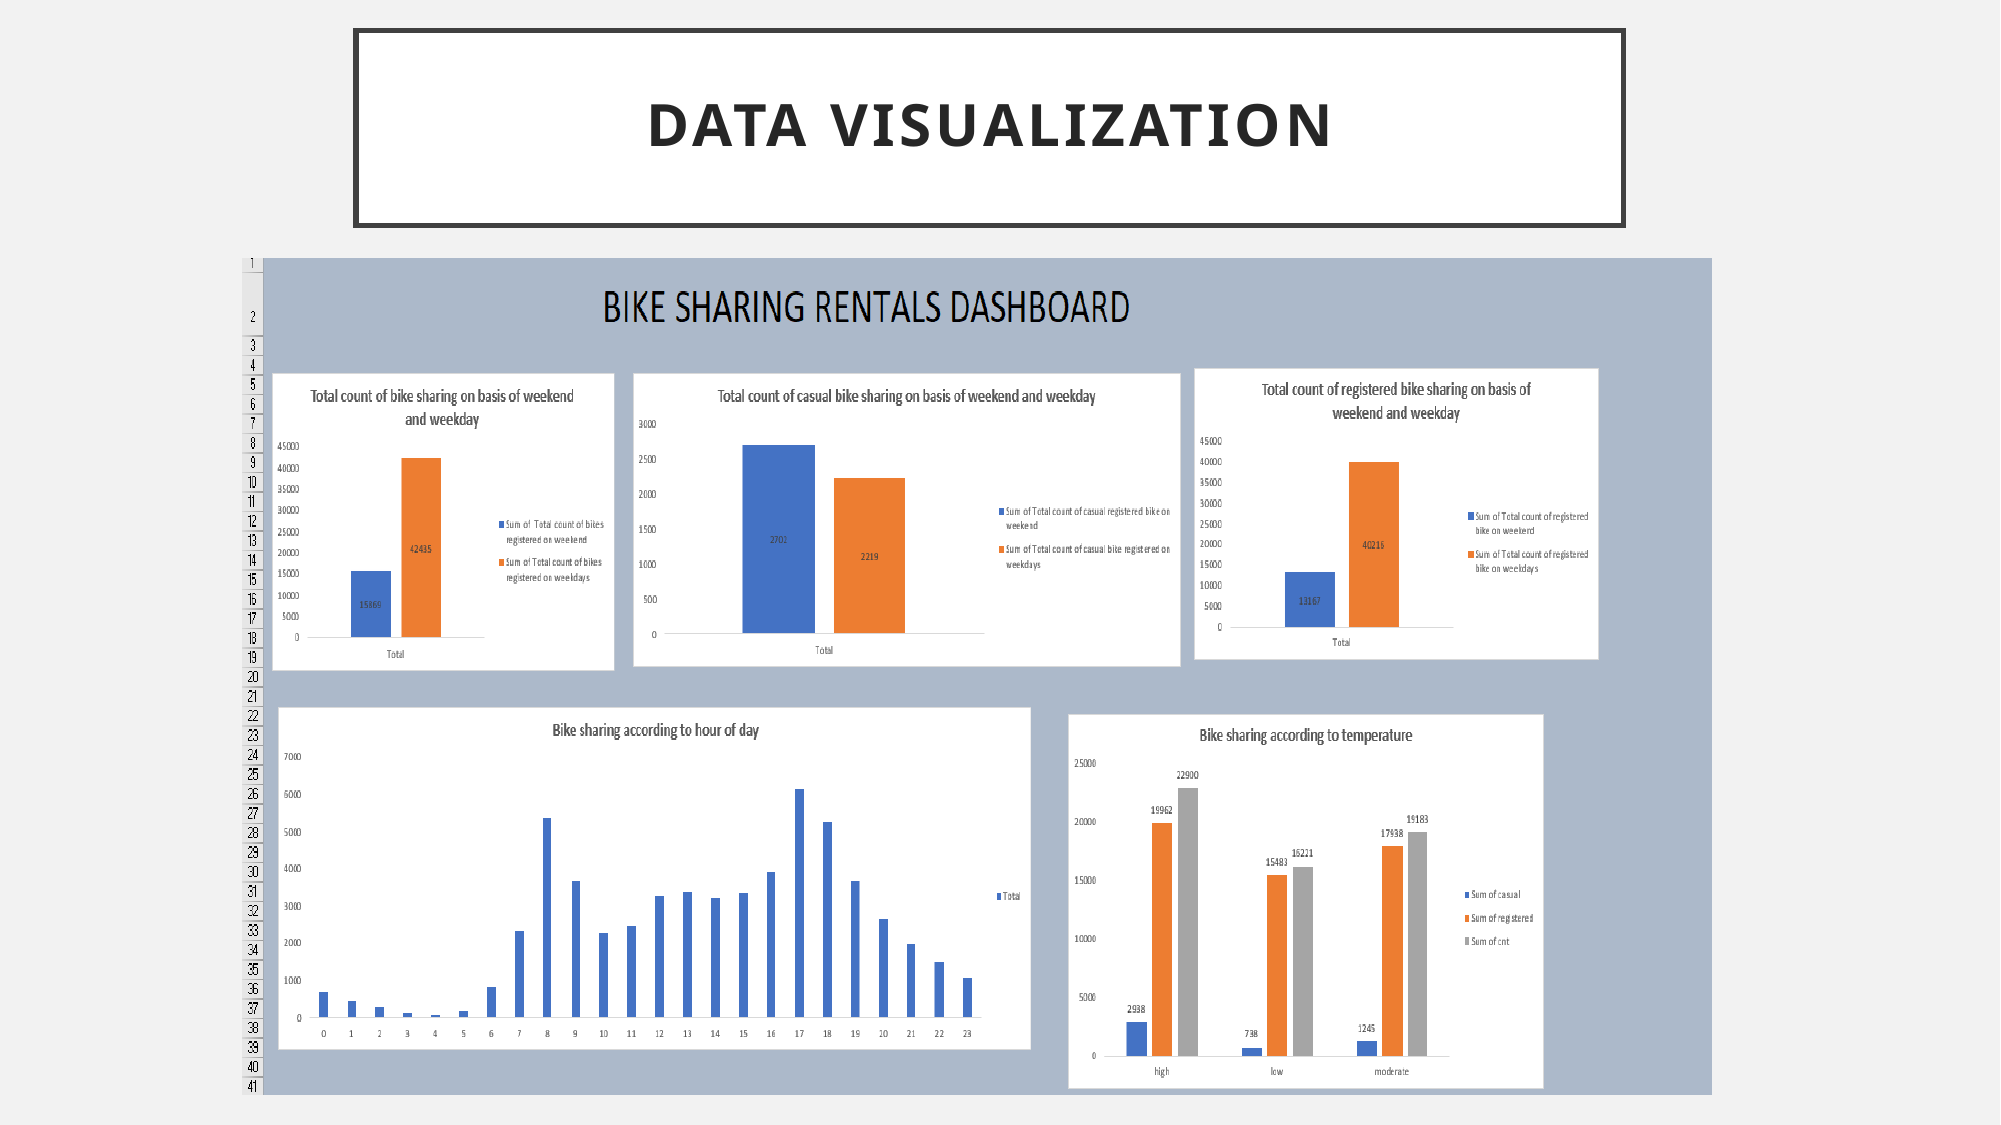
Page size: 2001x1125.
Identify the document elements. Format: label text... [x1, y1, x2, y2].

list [242, 258, 1712, 1095]
title DATA VISUALIZATION [353, 28, 1626, 228]
